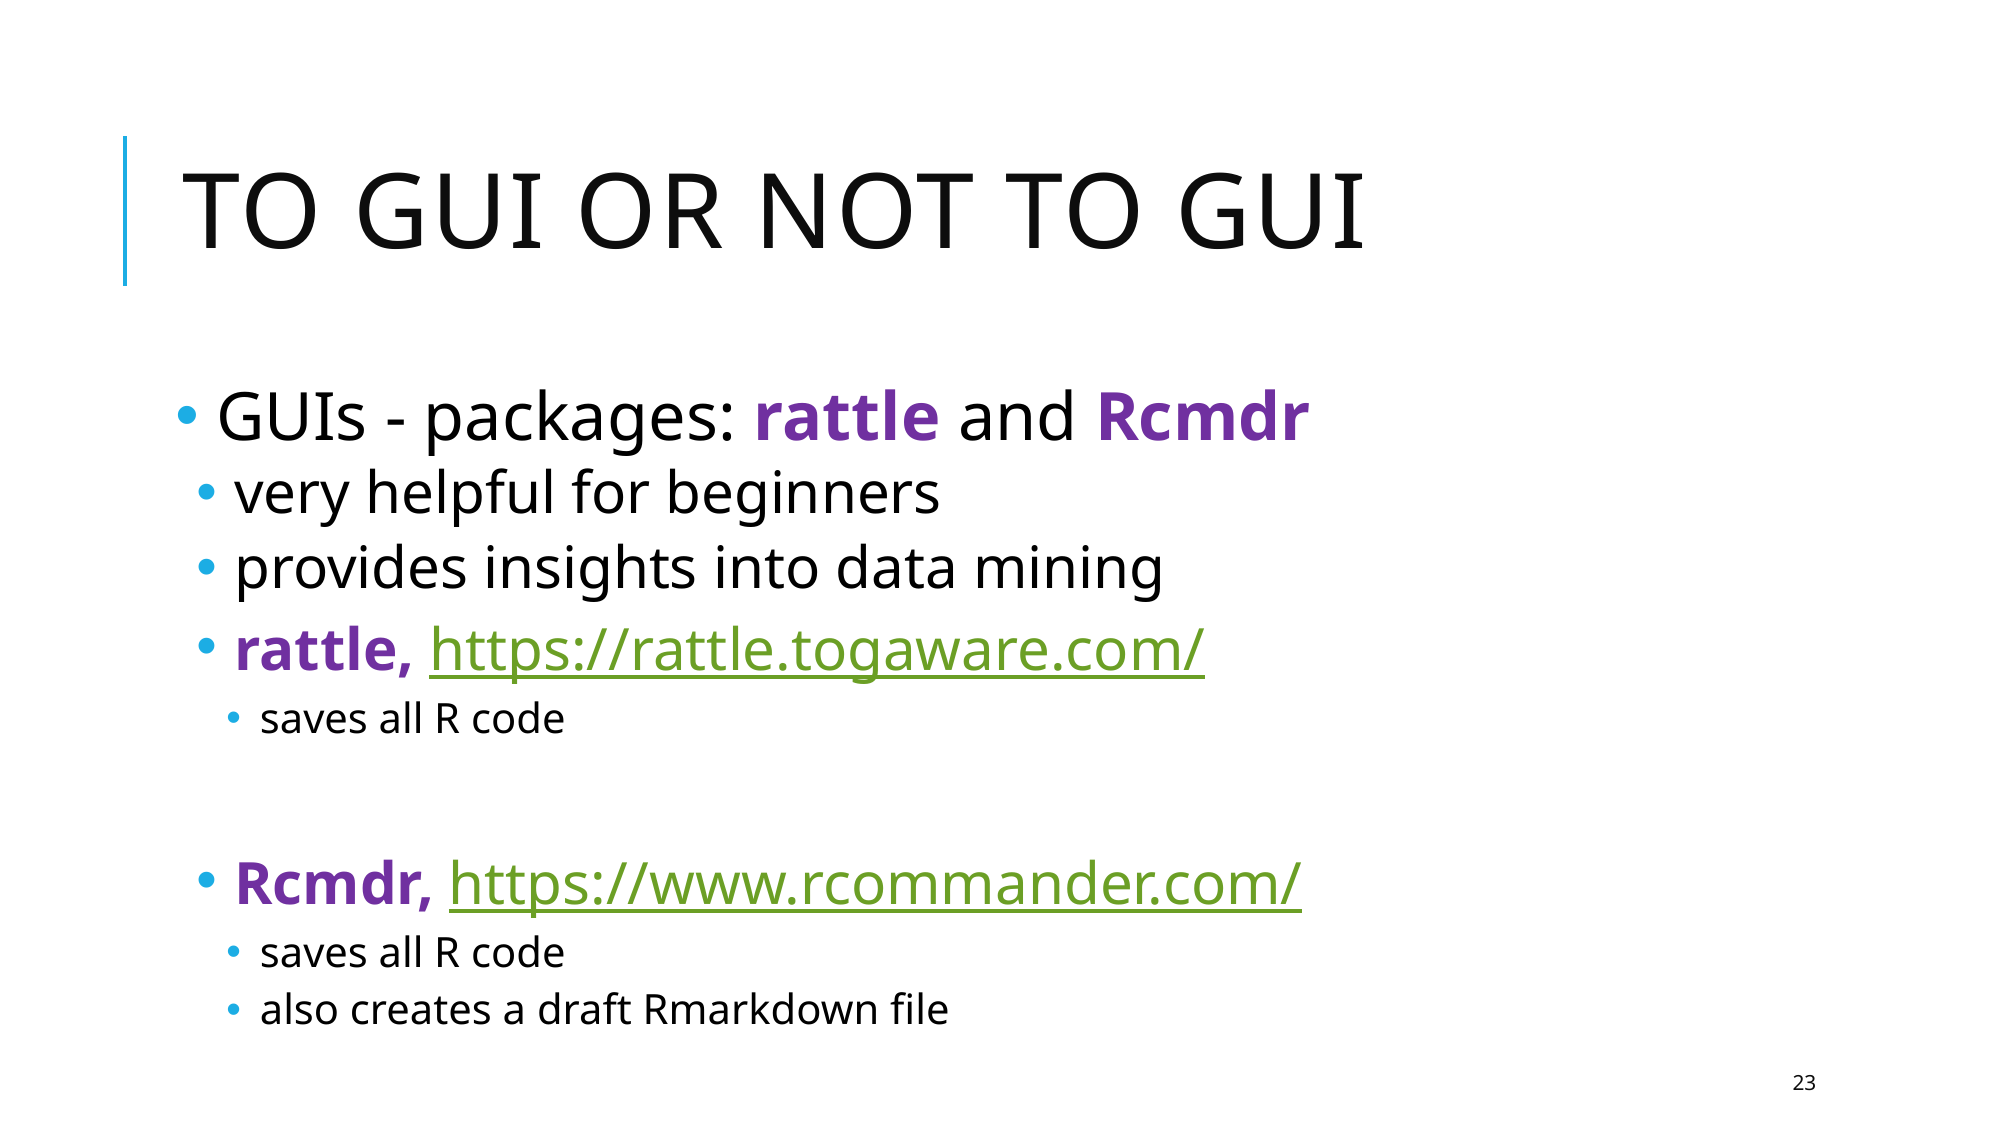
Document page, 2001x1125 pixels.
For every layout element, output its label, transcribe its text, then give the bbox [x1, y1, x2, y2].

list GUIs - packages: rattle and Rcmdr very helpful for beginners provides insights into data mining rattle, https://rattle.togaware.com/ saves all R code Rcmdr, https://www.rcommander.com/ saves all R code also creates a draft Rmarkdown file [168, 375, 1866, 1084]
title To GUI or not to gui [168, 96, 1763, 342]
slide_number 23 [1777, 1061, 1938, 1107]
